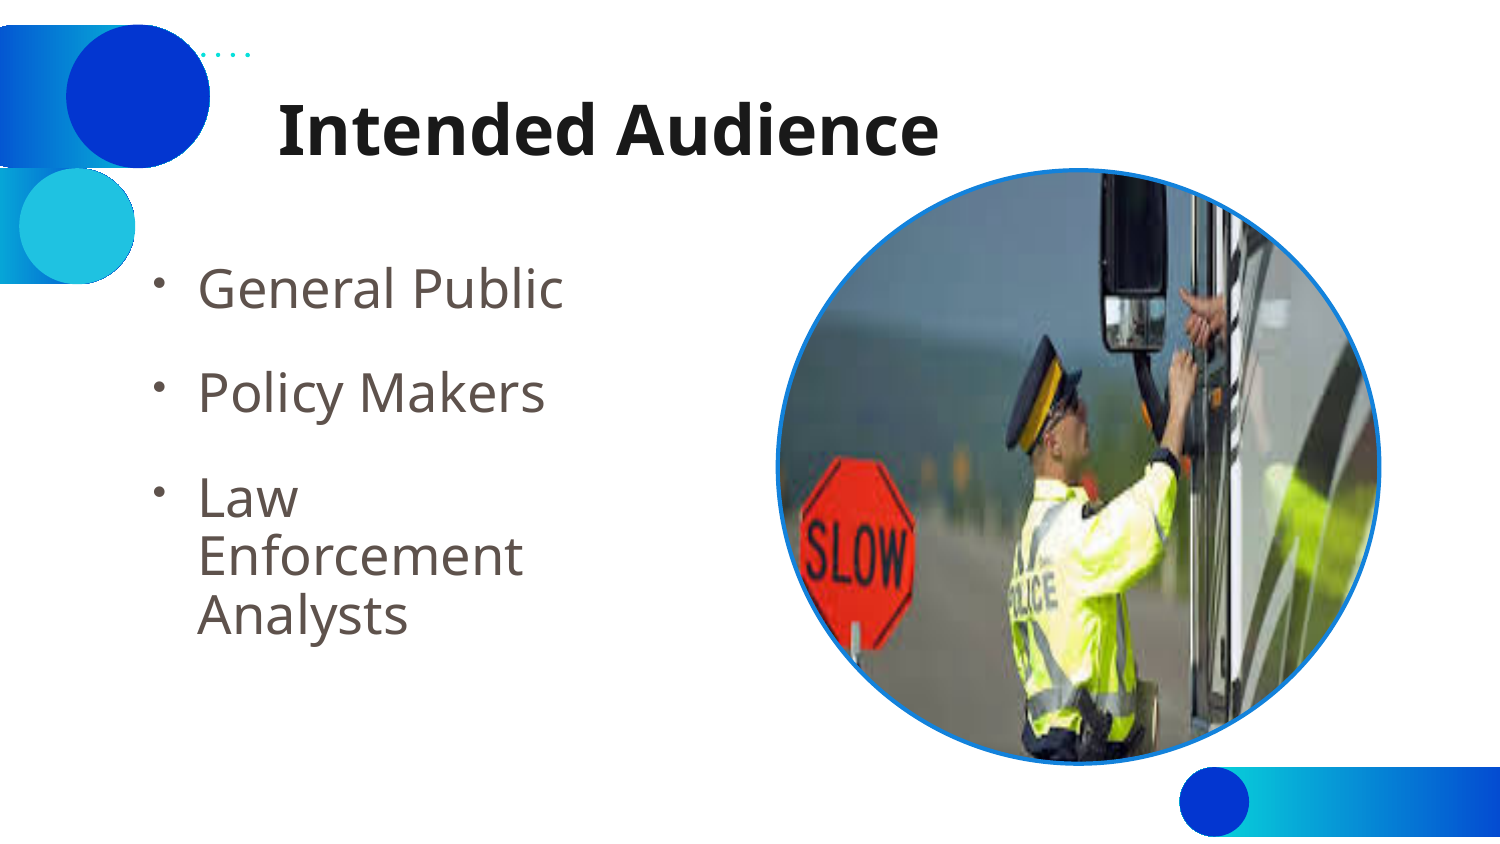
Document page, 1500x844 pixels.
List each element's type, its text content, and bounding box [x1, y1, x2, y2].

text_box [777, 170, 1380, 764]
title Intended Audience [136, 70, 1243, 188]
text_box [0, 24, 210, 169]
text_box General Public Policy Makers Law Enforcement Analysts [137, 246, 622, 719]
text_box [0, 167, 136, 285]
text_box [7, 0, 251, 162]
